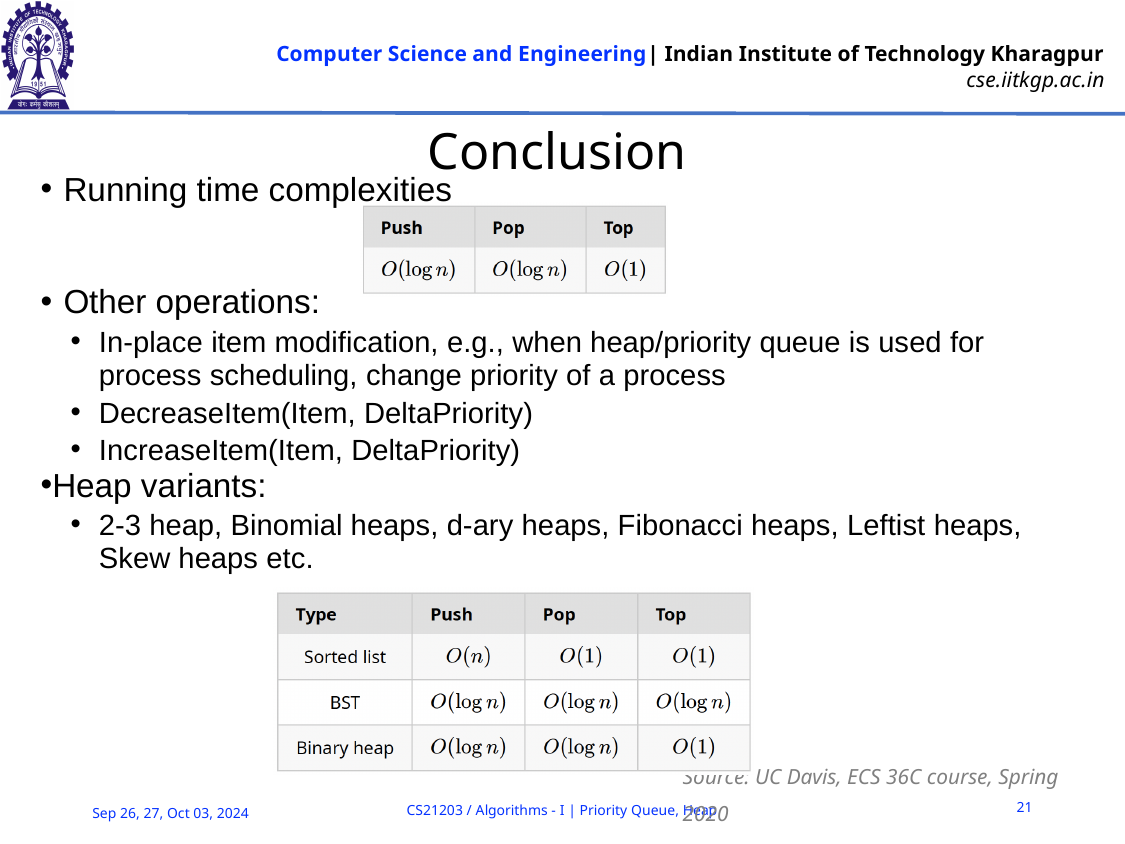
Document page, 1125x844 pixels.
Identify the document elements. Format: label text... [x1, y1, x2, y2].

title Conclusion [35, 78, 1078, 167]
picture [360, 202, 669, 297]
picture [273, 586, 754, 775]
slide_number 21 [992, 802, 1048, 831]
footer CS21203 / Algorithms - I | Priority Queue, Heap [185, 787, 940, 833]
text_box Running time complexities Other operations: In-place item modification, e.g., when heap/priority queue is used for process scheduling, change priority of a process DecreaseItem(Item, DeltaPriority) IncreaseItem(Item, DeltaPriority) Heap variants: 2-3 heap, Binomial heaps, d-ary heaps, Fibonacci heaps, Leftist heaps, Skew heaps etc. [25, 167, 1112, 776]
picture [1, 1, 74, 110]
text_box Source: UC Davis, ECS 36C course, Spring 2020 [668, 775, 1121, 802]
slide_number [77, 798, 274, 844]
